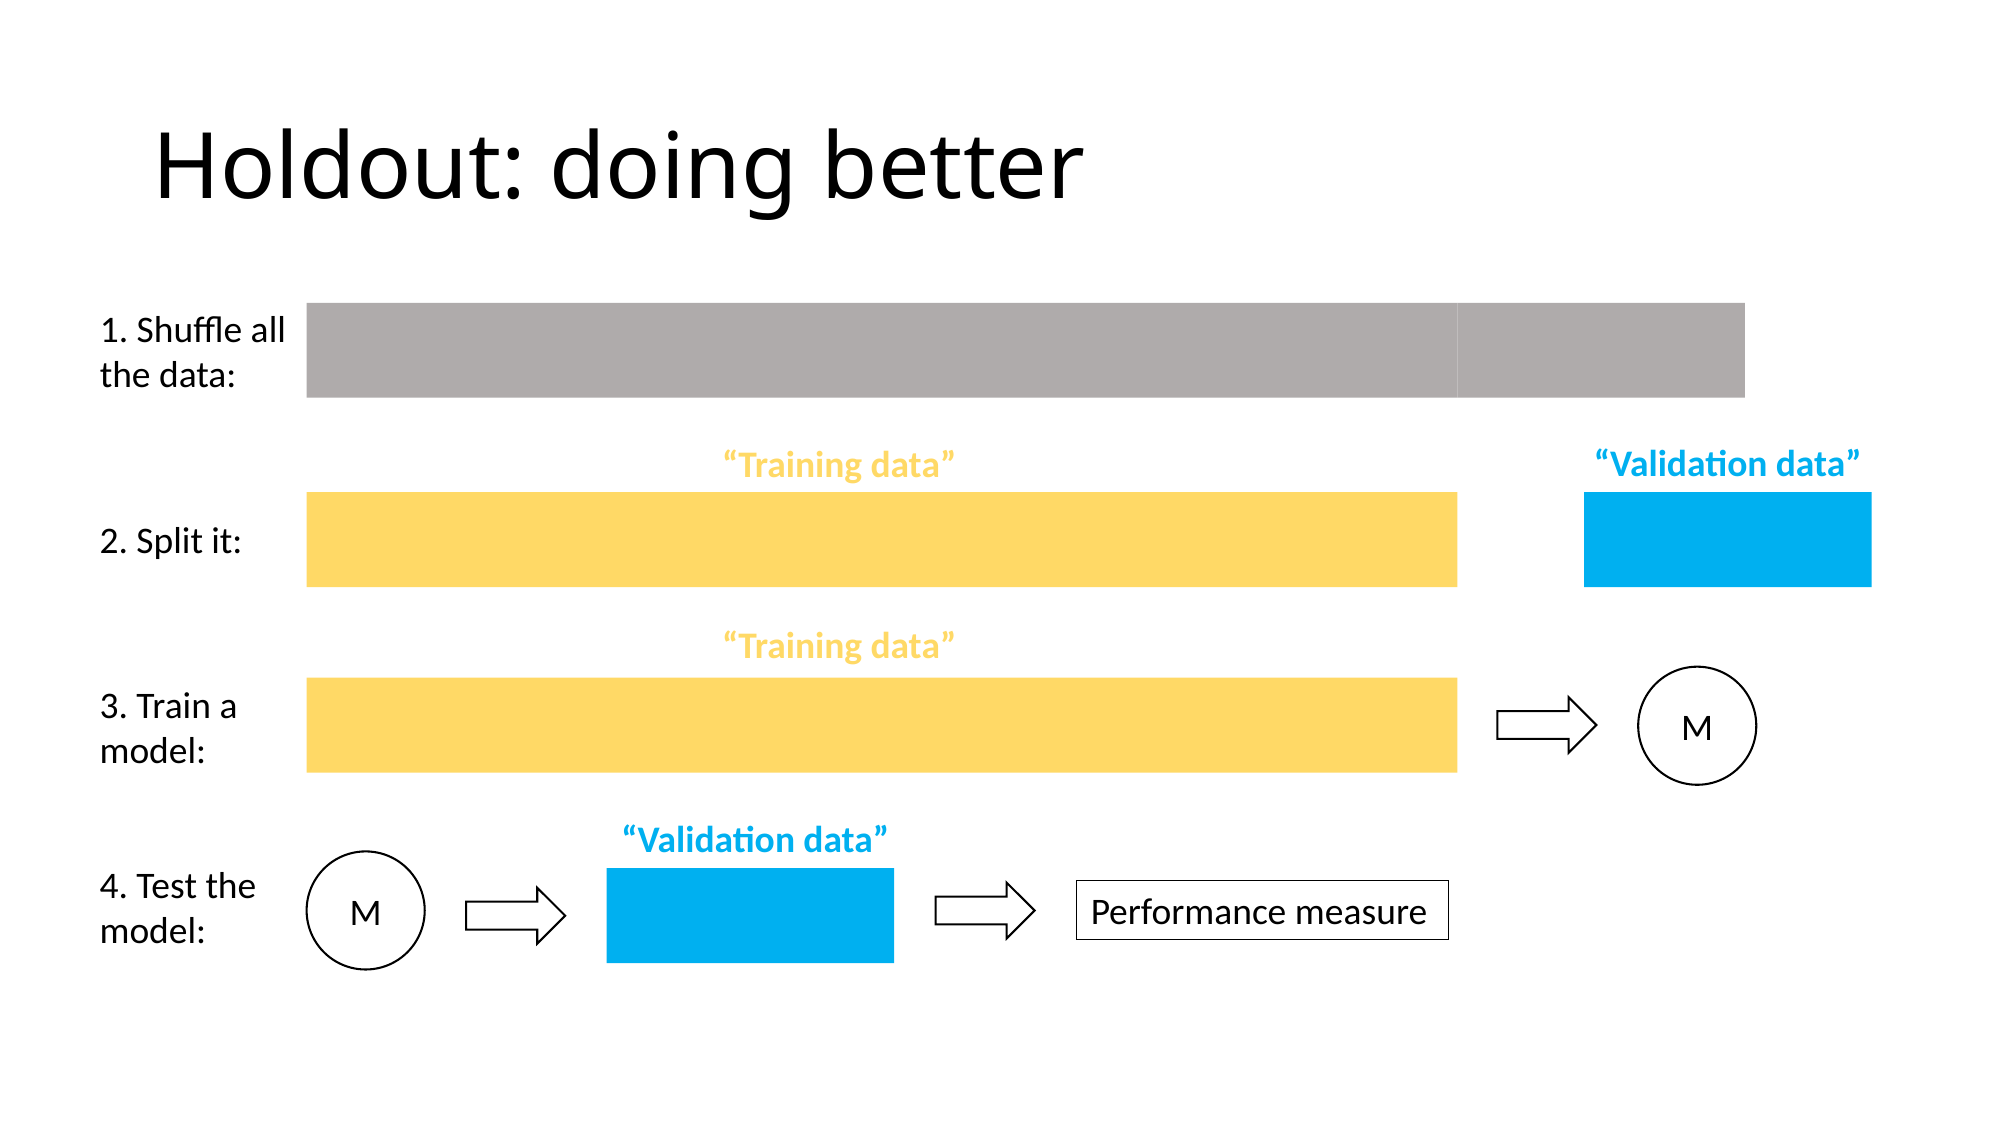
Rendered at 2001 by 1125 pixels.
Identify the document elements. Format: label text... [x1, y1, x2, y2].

text_box Performance measure [1076, 880, 1449, 940]
text_box [306, 677, 1458, 774]
text_box [1458, 302, 1746, 399]
text_box [1583, 492, 1873, 588]
text_box [934, 880, 1037, 941]
text_box [324, 302, 1458, 399]
text_box [465, 885, 567, 947]
text_box “Training data” [695, 431, 984, 491]
text_box [306, 491, 1458, 588]
text_box 3. Train a model: [84, 673, 281, 779]
title Holdout: doing better [137, 59, 1863, 278]
text_box M [305, 850, 426, 971]
text_box [1496, 694, 1598, 756]
text_box [606, 868, 895, 964]
text_box “Validation data” [1569, 430, 1887, 492]
text_box “Training data” [695, 613, 984, 674]
text_box 4. Test the model: [84, 853, 281, 959]
text_box 1. Shuffle all the data: [84, 297, 324, 402]
text_box 2. Split it: [84, 509, 281, 569]
text_box “Validation data” [596, 806, 915, 868]
text_box M [1637, 665, 1758, 786]
